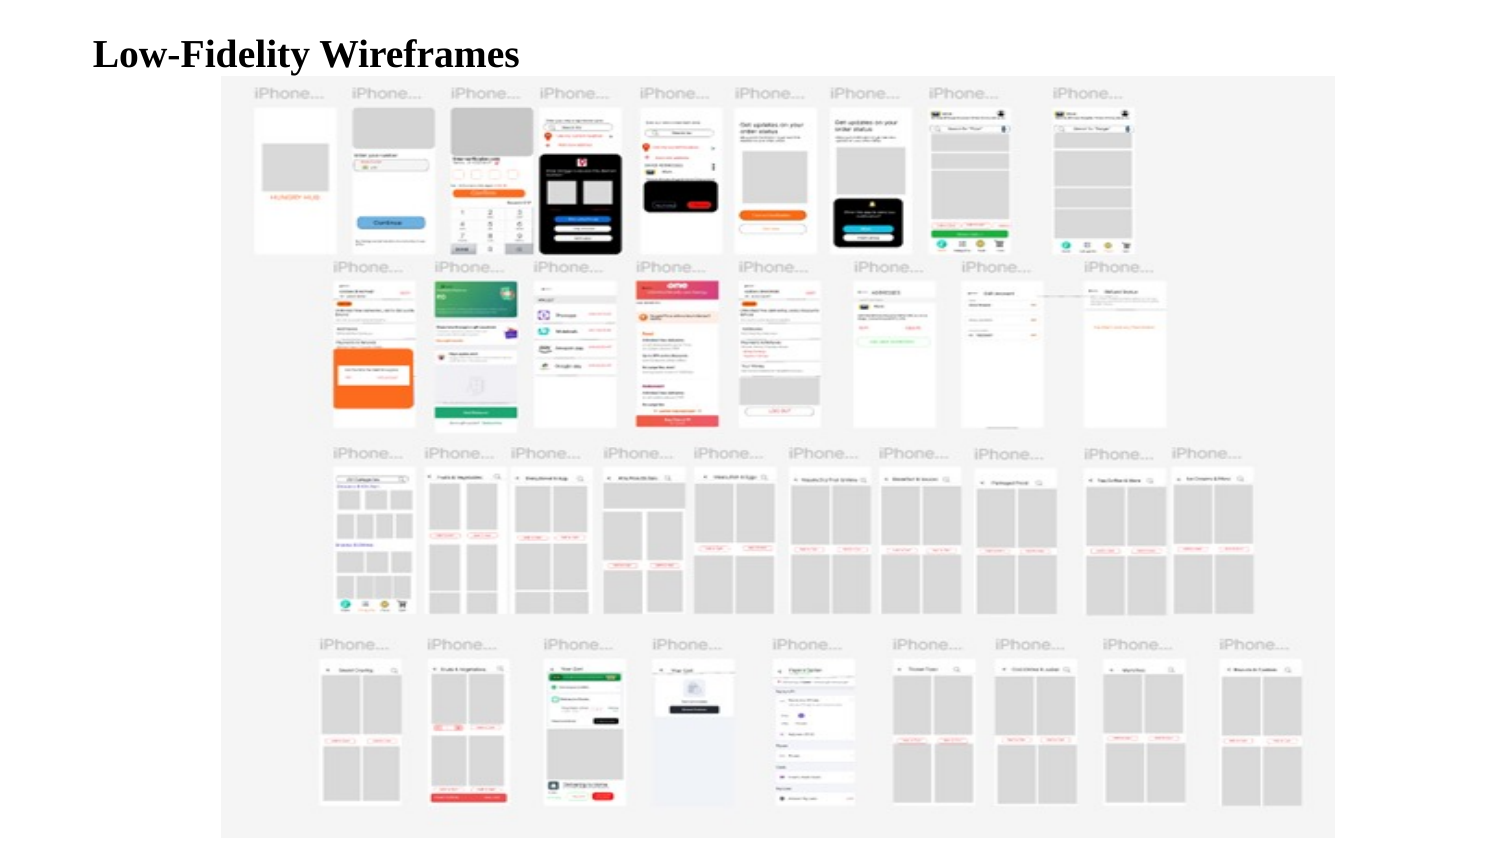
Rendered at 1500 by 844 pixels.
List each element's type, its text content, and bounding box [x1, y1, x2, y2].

picture [221, 76, 1335, 839]
title Low-Fidelity Wireframes [40, 5, 1439, 112]
